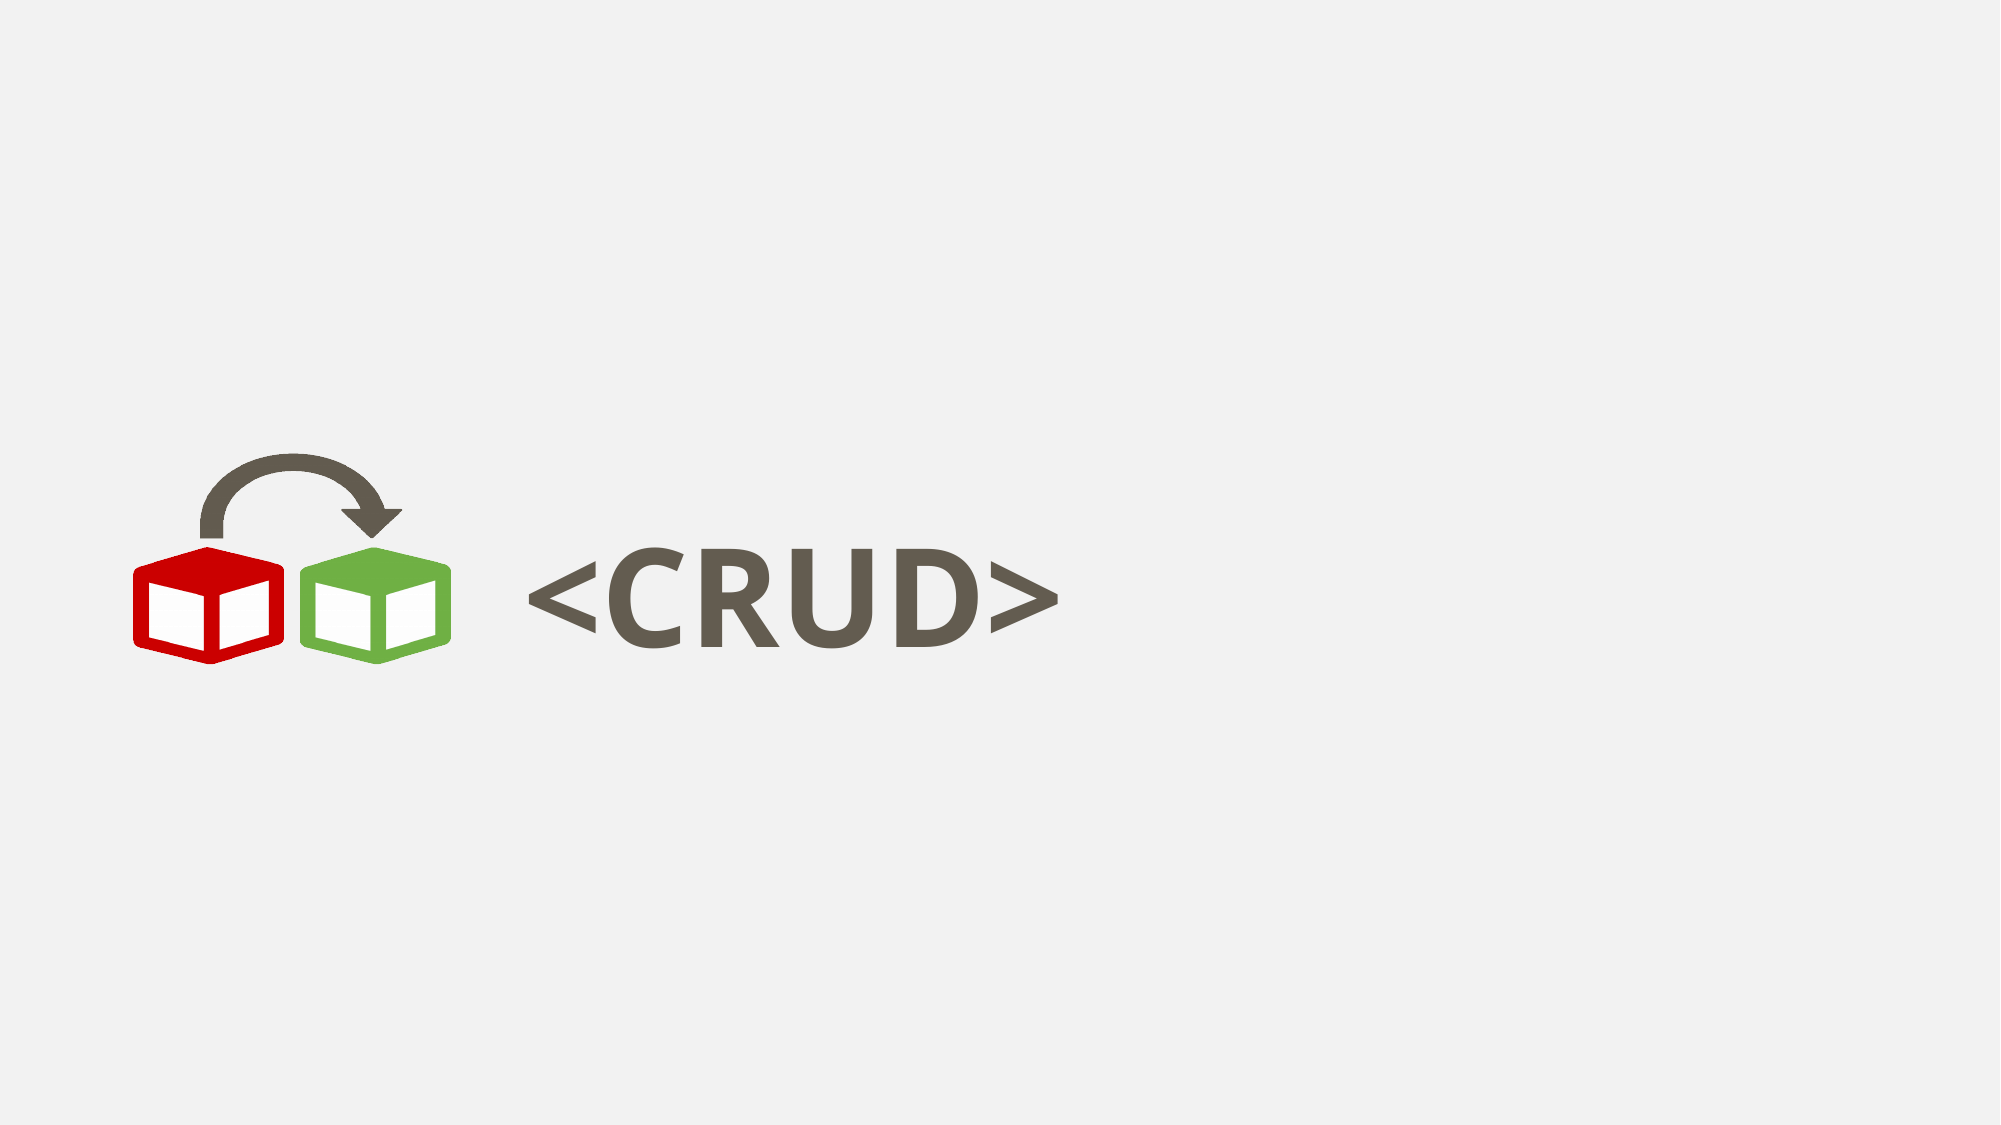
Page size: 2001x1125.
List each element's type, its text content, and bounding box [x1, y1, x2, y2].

picture [106, 449, 476, 675]
title <CRUD> [508, 499, 1793, 687]
